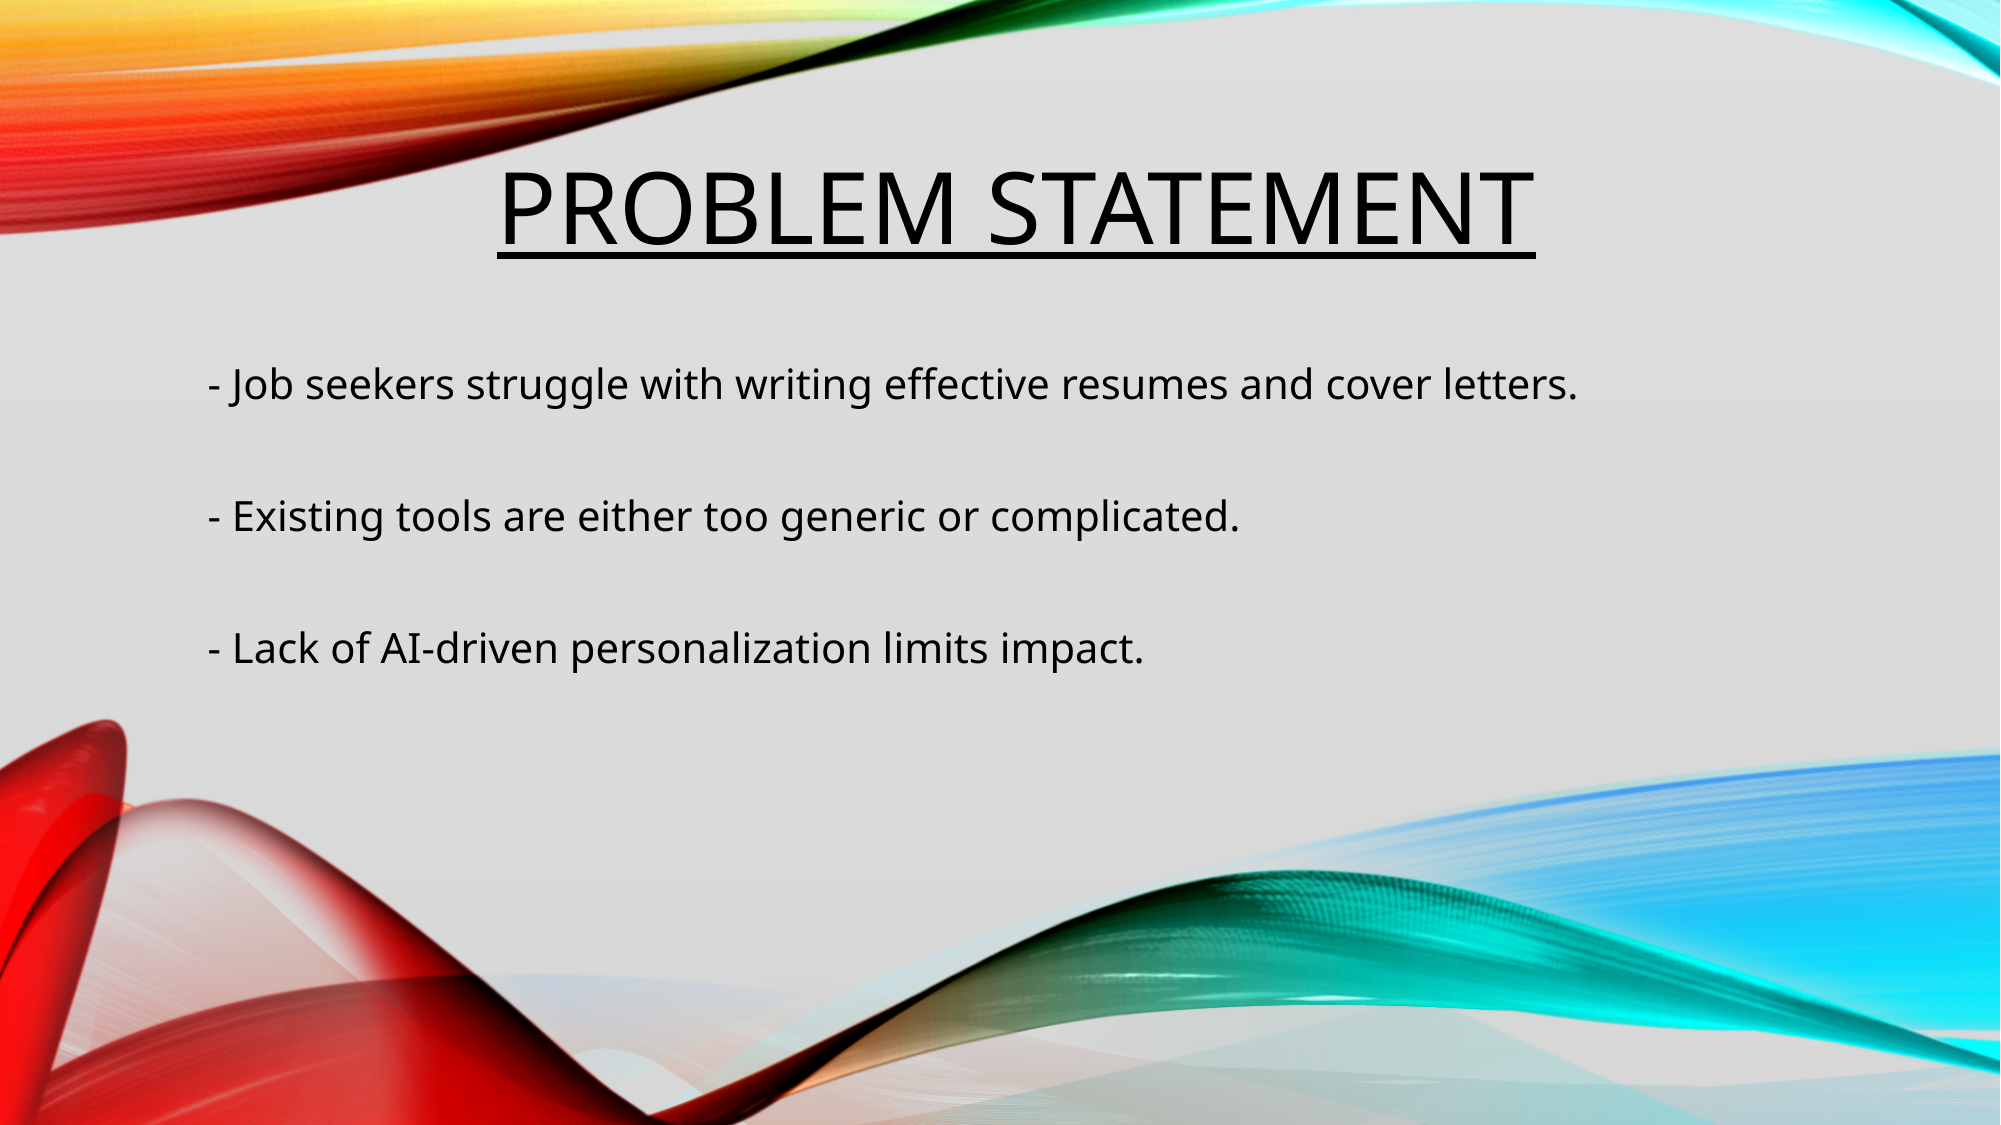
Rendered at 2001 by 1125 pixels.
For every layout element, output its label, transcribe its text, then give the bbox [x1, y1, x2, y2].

title Problem Statement [481, 160, 1899, 274]
picture [0, 717, 2000, 1125]
picture [0, 0, 2000, 237]
subtitle - Job seekers struggle with writing effective resumes and cover letters. - Existing tools are either too generic or complicated. - Lack of AI-driven personalization limits impact. [192, 356, 1775, 727]
